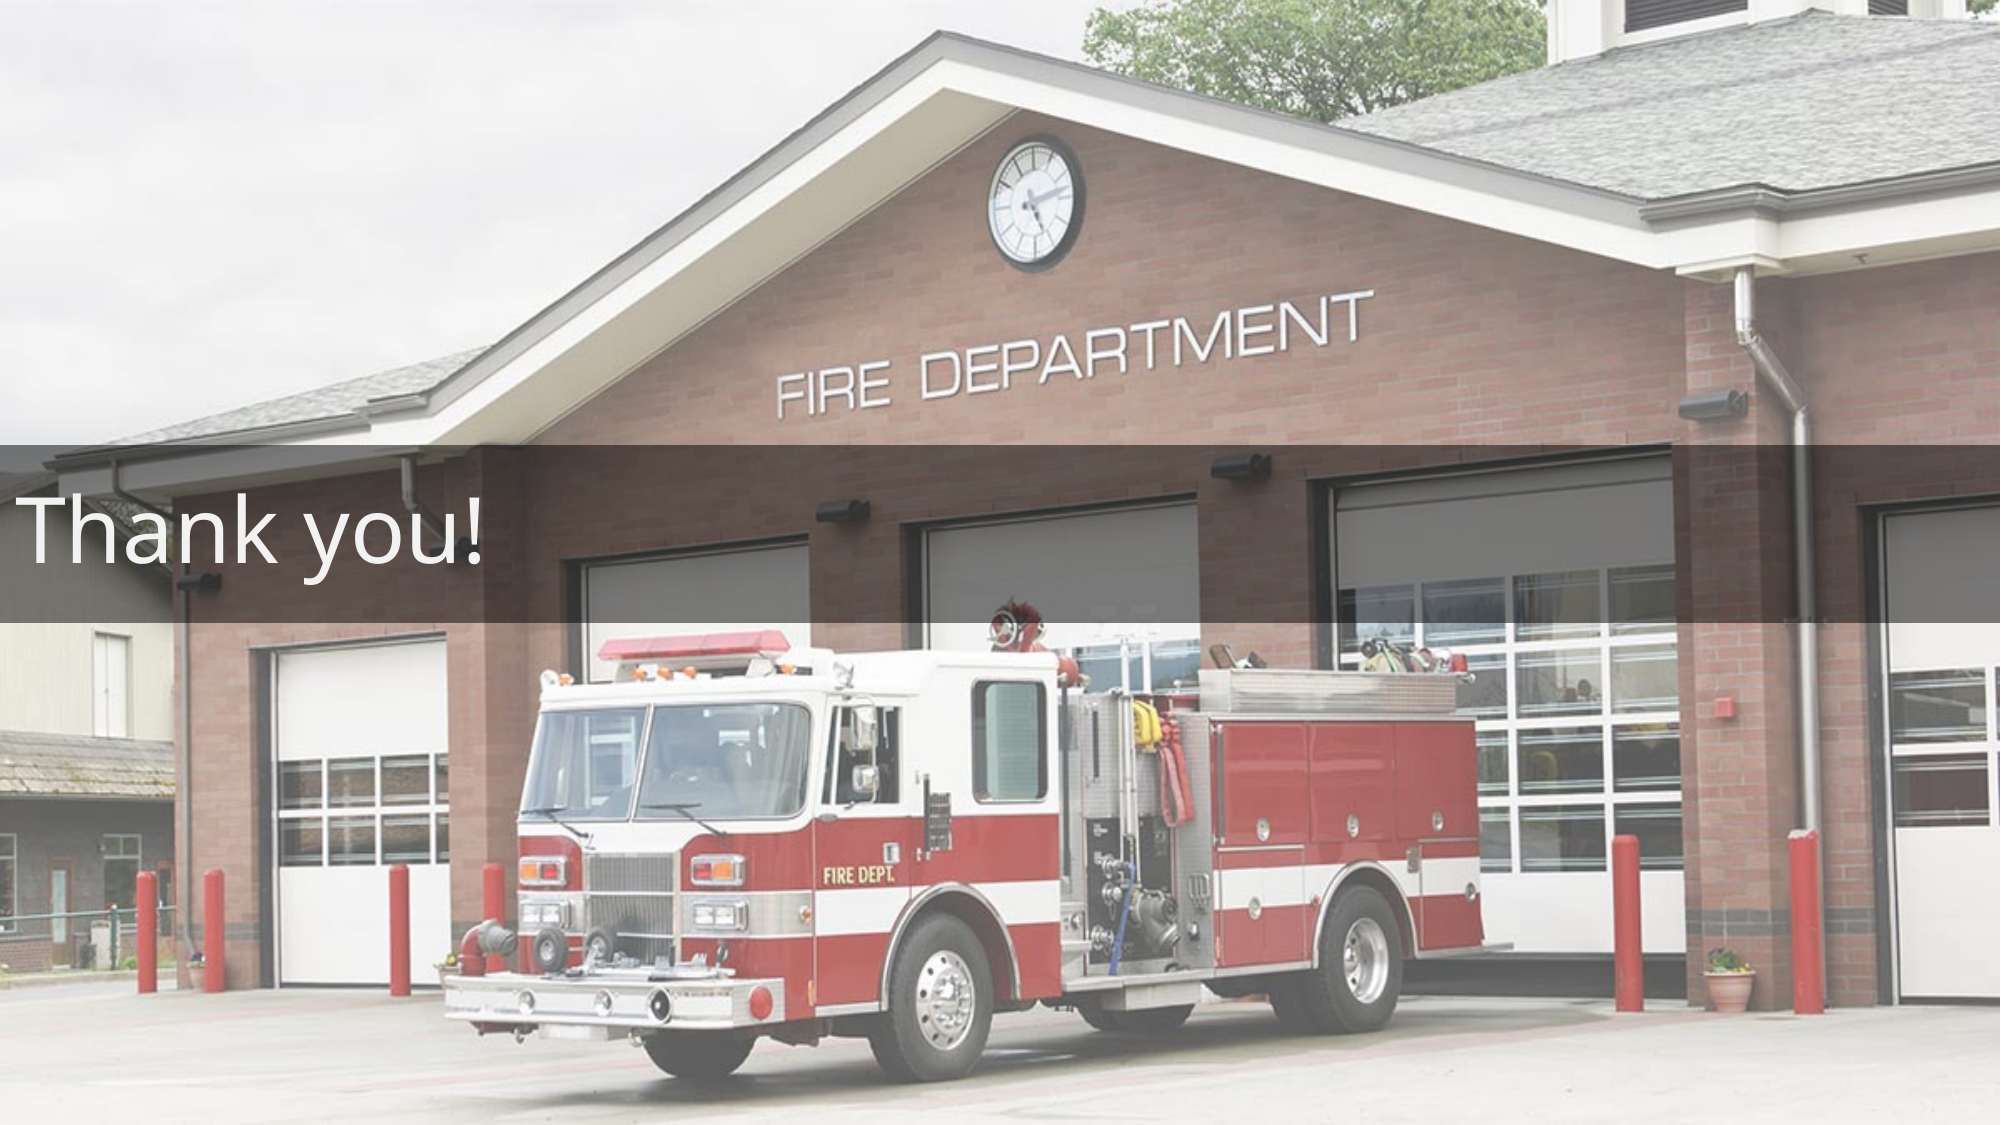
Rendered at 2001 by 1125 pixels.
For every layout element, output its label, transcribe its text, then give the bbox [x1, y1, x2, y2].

title Thank you! [0, 445, 2000, 623]
